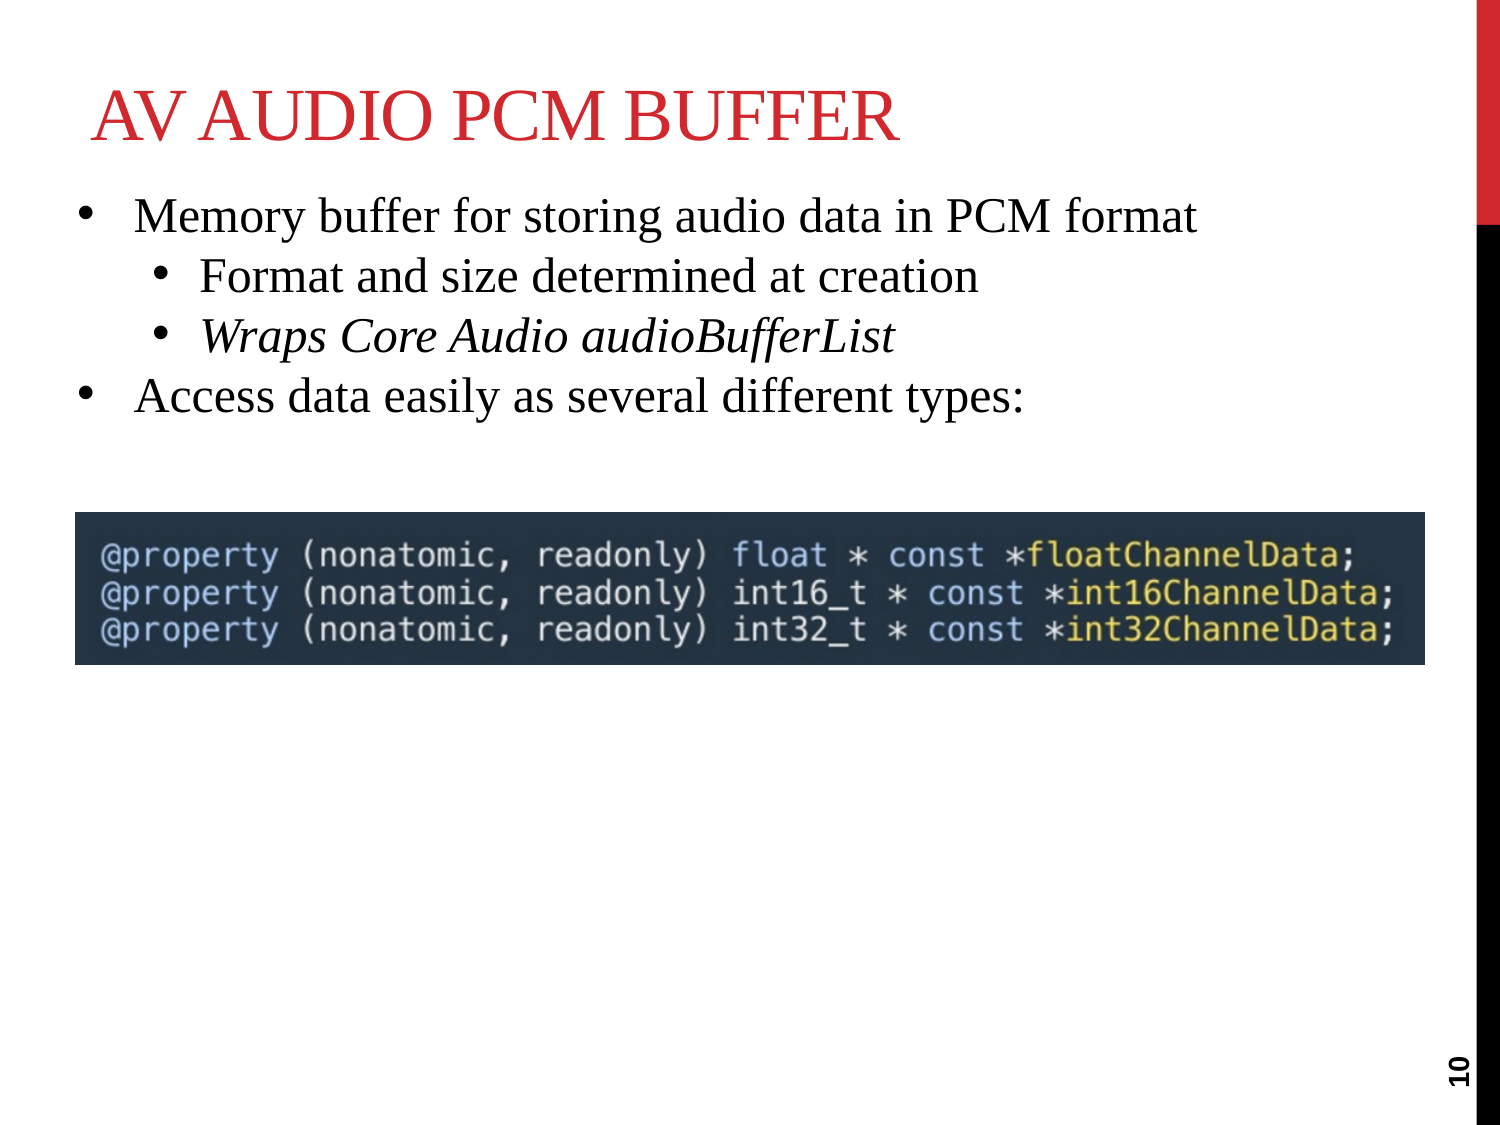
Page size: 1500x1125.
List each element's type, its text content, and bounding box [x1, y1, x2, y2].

text_box Memory buffer for storing audio data in PCM format Format and size determined at creation Wraps Core Audio audioBufferList Access data easily as several different types: [62, 174, 1425, 430]
title AV Audio PCM Buffer [75, 24, 1388, 163]
slide_number 10 [1427, 887, 1488, 1104]
picture [74, 511, 1426, 666]
